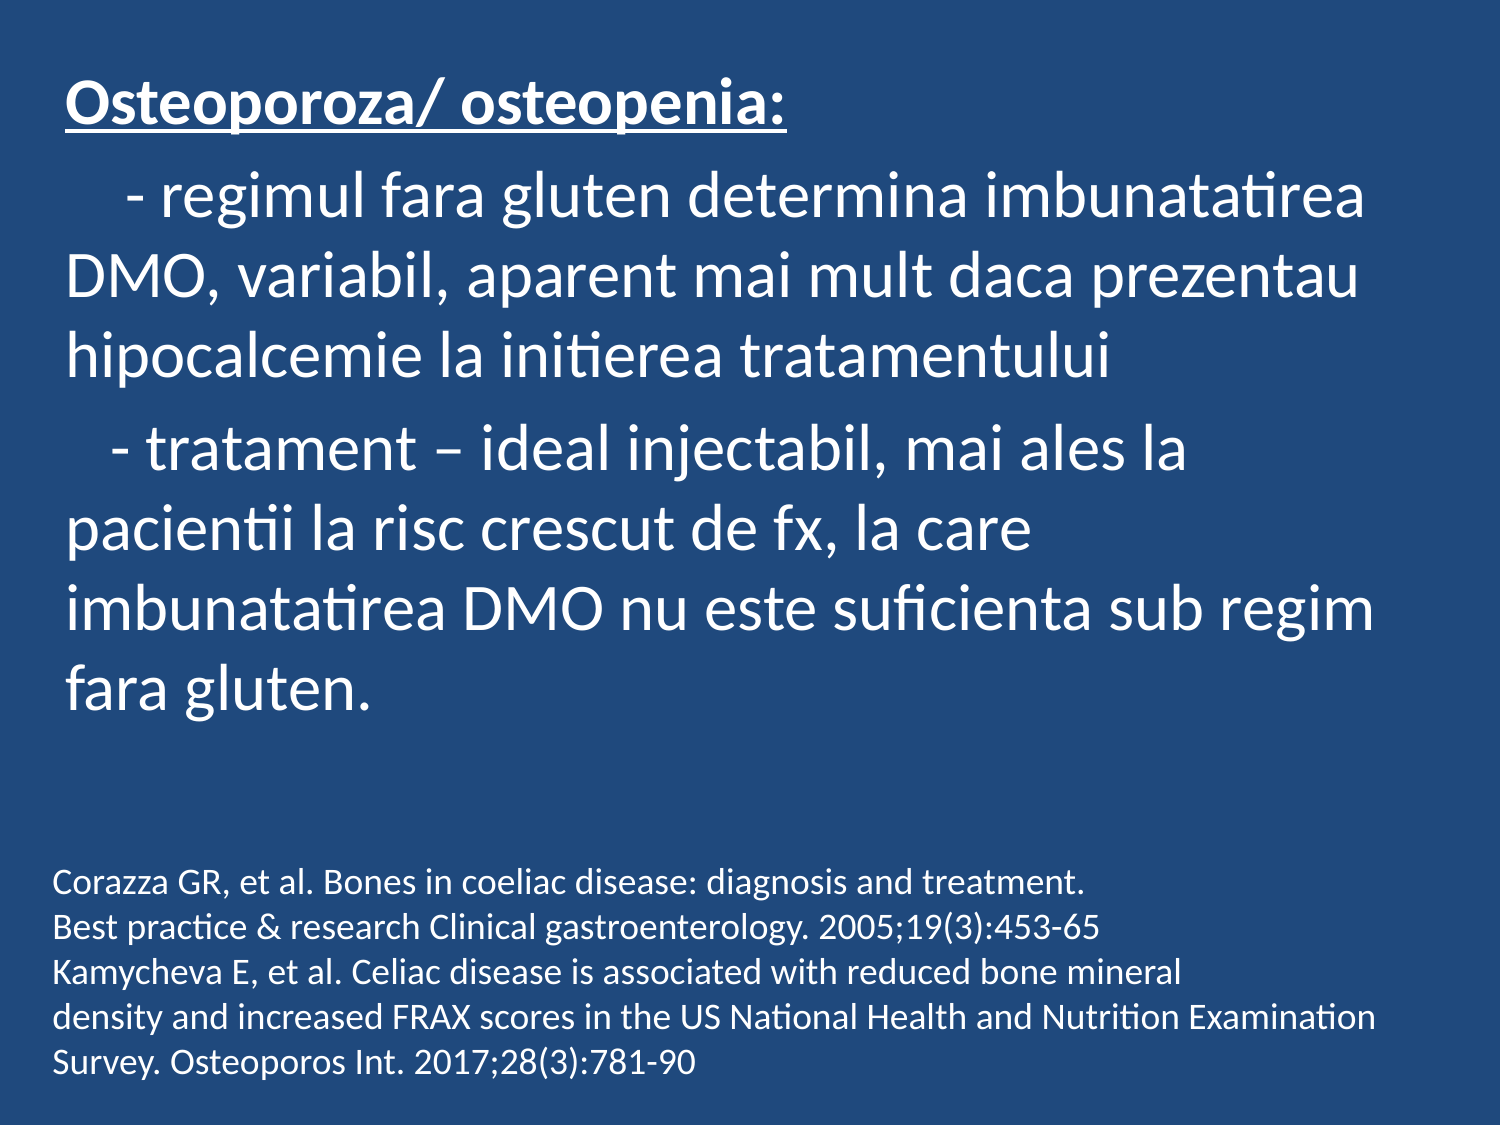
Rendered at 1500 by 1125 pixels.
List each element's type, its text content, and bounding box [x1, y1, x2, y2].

text_box Corazza GR, et al. Bones in coeliac disease: diagnosis and treatment. Best practice & research Clinical gastroenterology. 2005;19(3):453-65 Kamycheva E, et al. Celiac disease is associated with reduced bone mineral density and increased FRAX scores in the US National Health and Nutrition Examination Survey. Osteoporos Int. 2017;28(3):781-90 [37, 849, 1400, 1090]
list Osteoporoza/ osteopenia: - regimul fara gluten determina imbunatatirea DMO, variabil, aparent mai mult daca prezentau hipocalcemie la initierea tratamentului - tratament – ideal injectabil, mai ales la pacientii la risc crescut de fx, la care imbunatatirea DMO nu este suficienta sub regim fara gluten. [50, 50, 1425, 1005]
